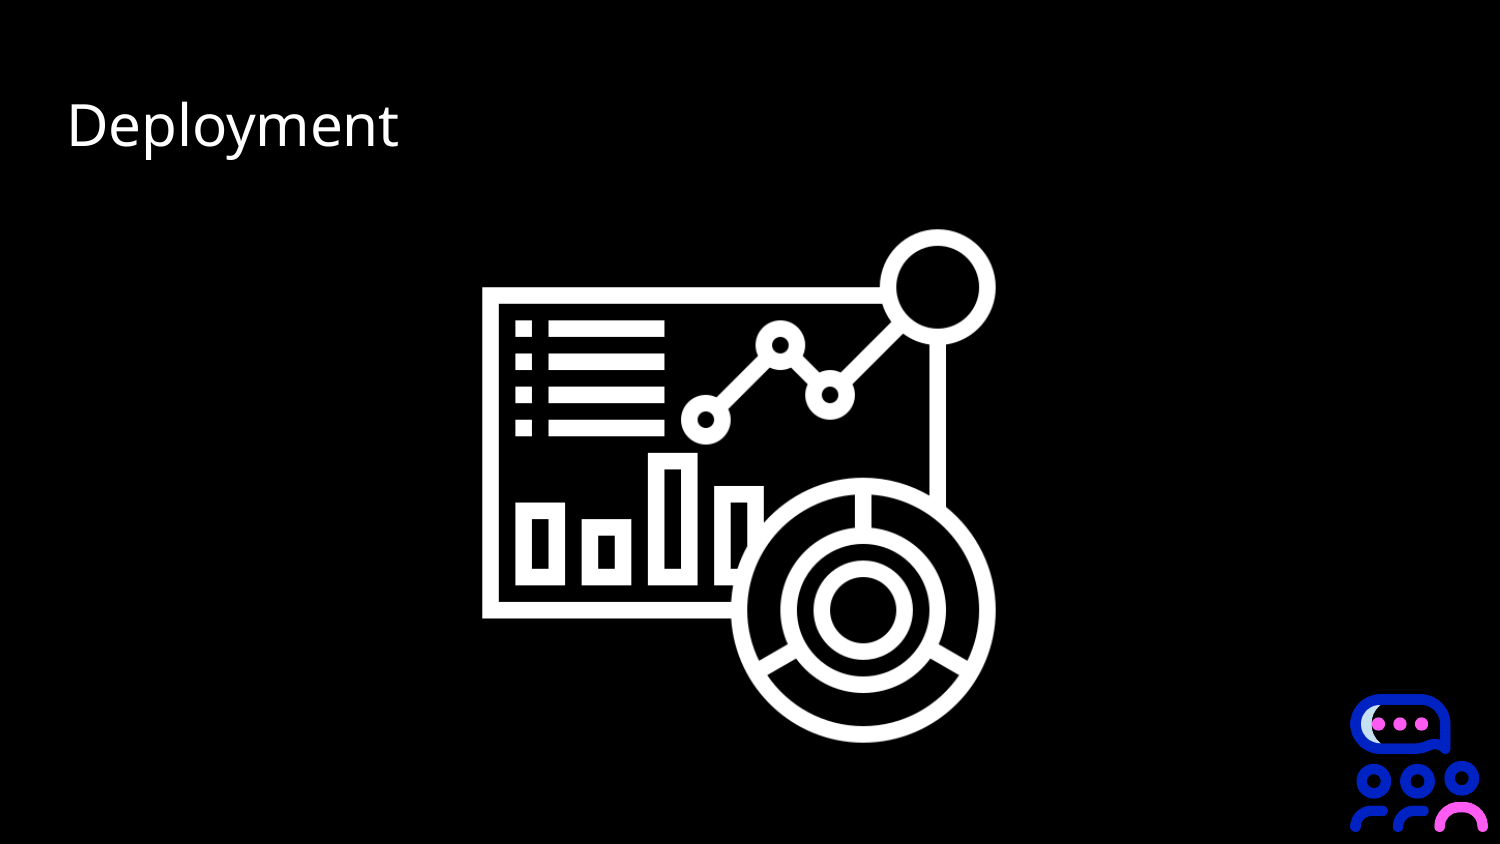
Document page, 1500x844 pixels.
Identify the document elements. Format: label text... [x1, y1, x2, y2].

title Deployment [51, 72, 1449, 167]
picture [1350, 694, 1488, 832]
picture [474, 221, 1004, 751]
